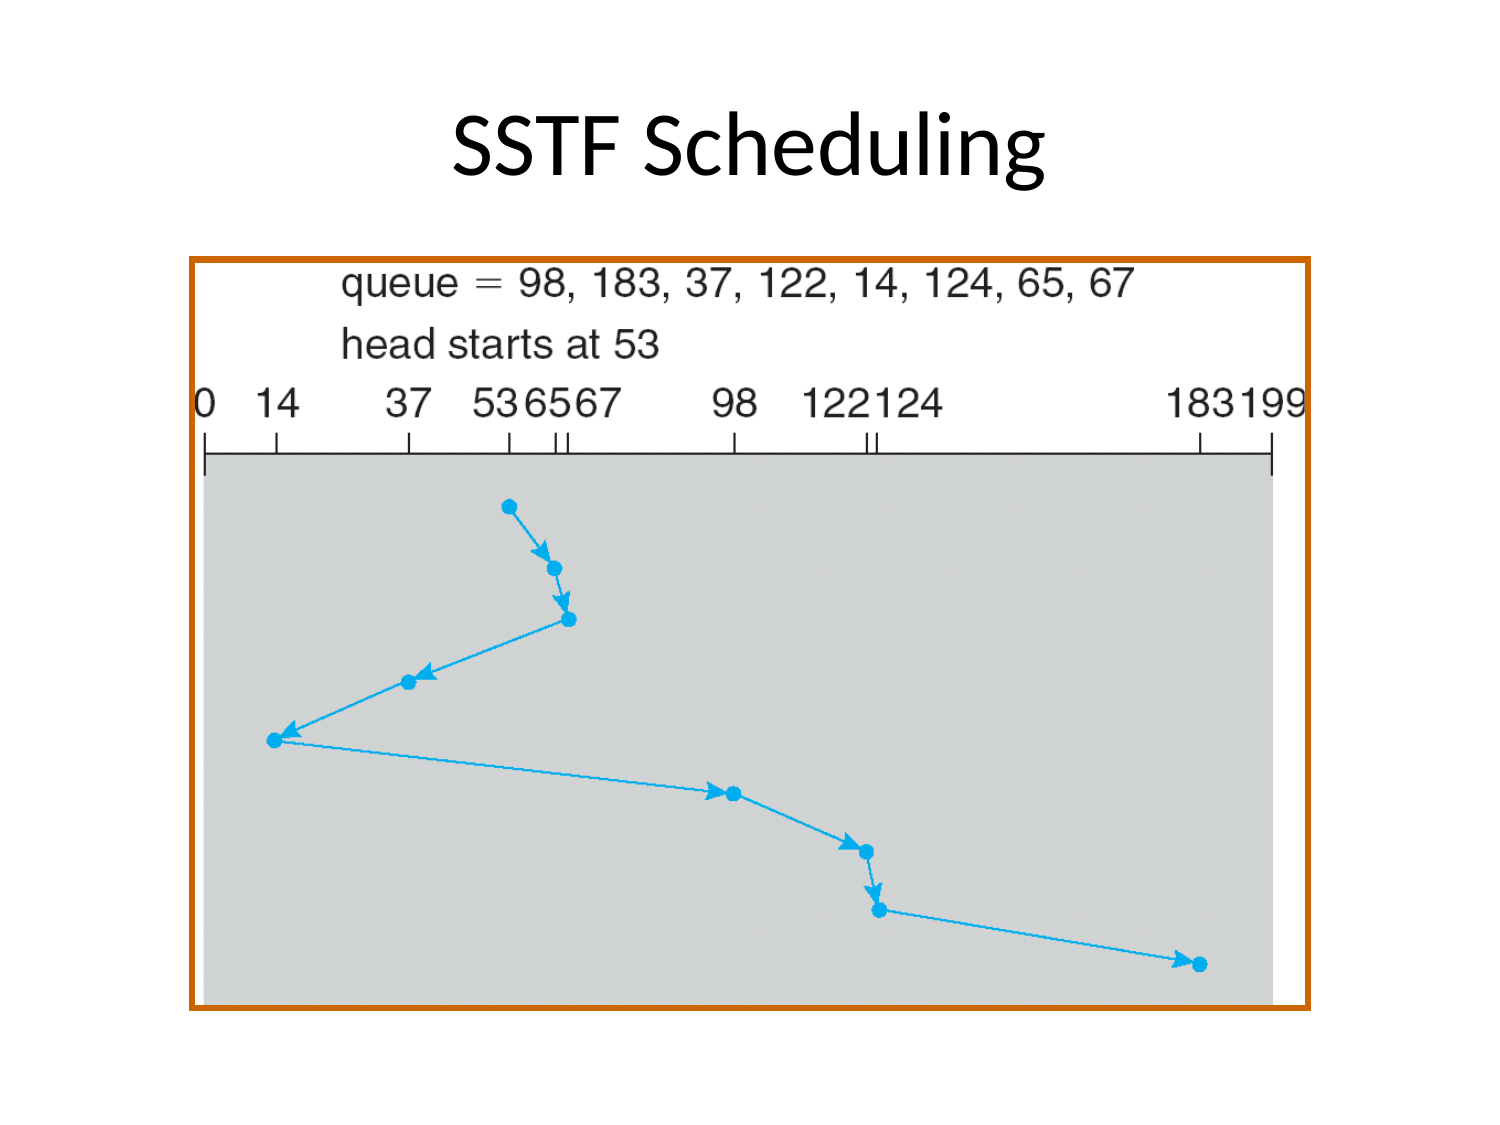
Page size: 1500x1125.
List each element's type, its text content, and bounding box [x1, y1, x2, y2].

title SSTF Scheduling [75, 45, 1425, 233]
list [194, 262, 1305, 1006]
